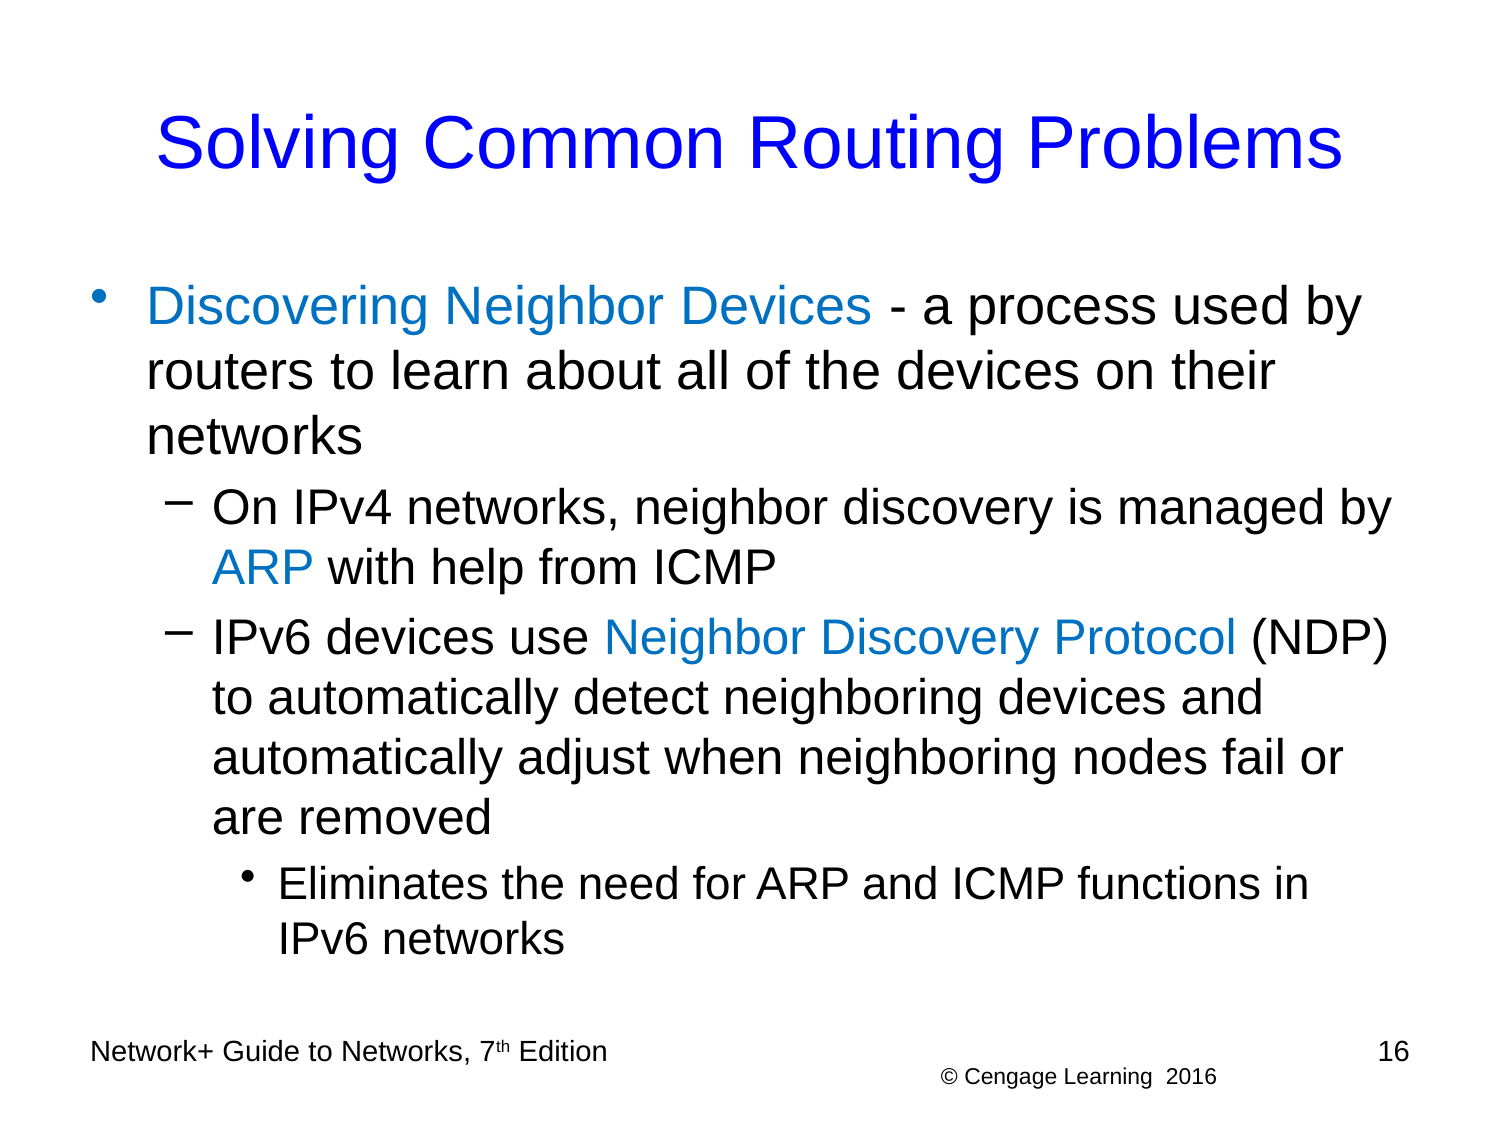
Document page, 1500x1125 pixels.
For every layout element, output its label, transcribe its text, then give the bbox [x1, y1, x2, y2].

footer Network+ Guide to Networks, 7th Edition [74, 1024, 713, 1103]
title Solving Common Routing Problems [75, 45, 1425, 233]
list Discovering Neighbor Devices - a process used by routers to learn about all of the devices on their networks On IPv4 networks, neighbor discovery is managed by ARP with help from ICMP IPv6 devices use Neighbor Discovery Protocol (NDP) to automatically detect neighboring devices and automatically adjust when neighboring nodes fail or are removed Eliminates the need for ARP and ICMP functions in IPv6 networks [75, 262, 1425, 1005]
slide_number 16 [1312, 1024, 1426, 1103]
